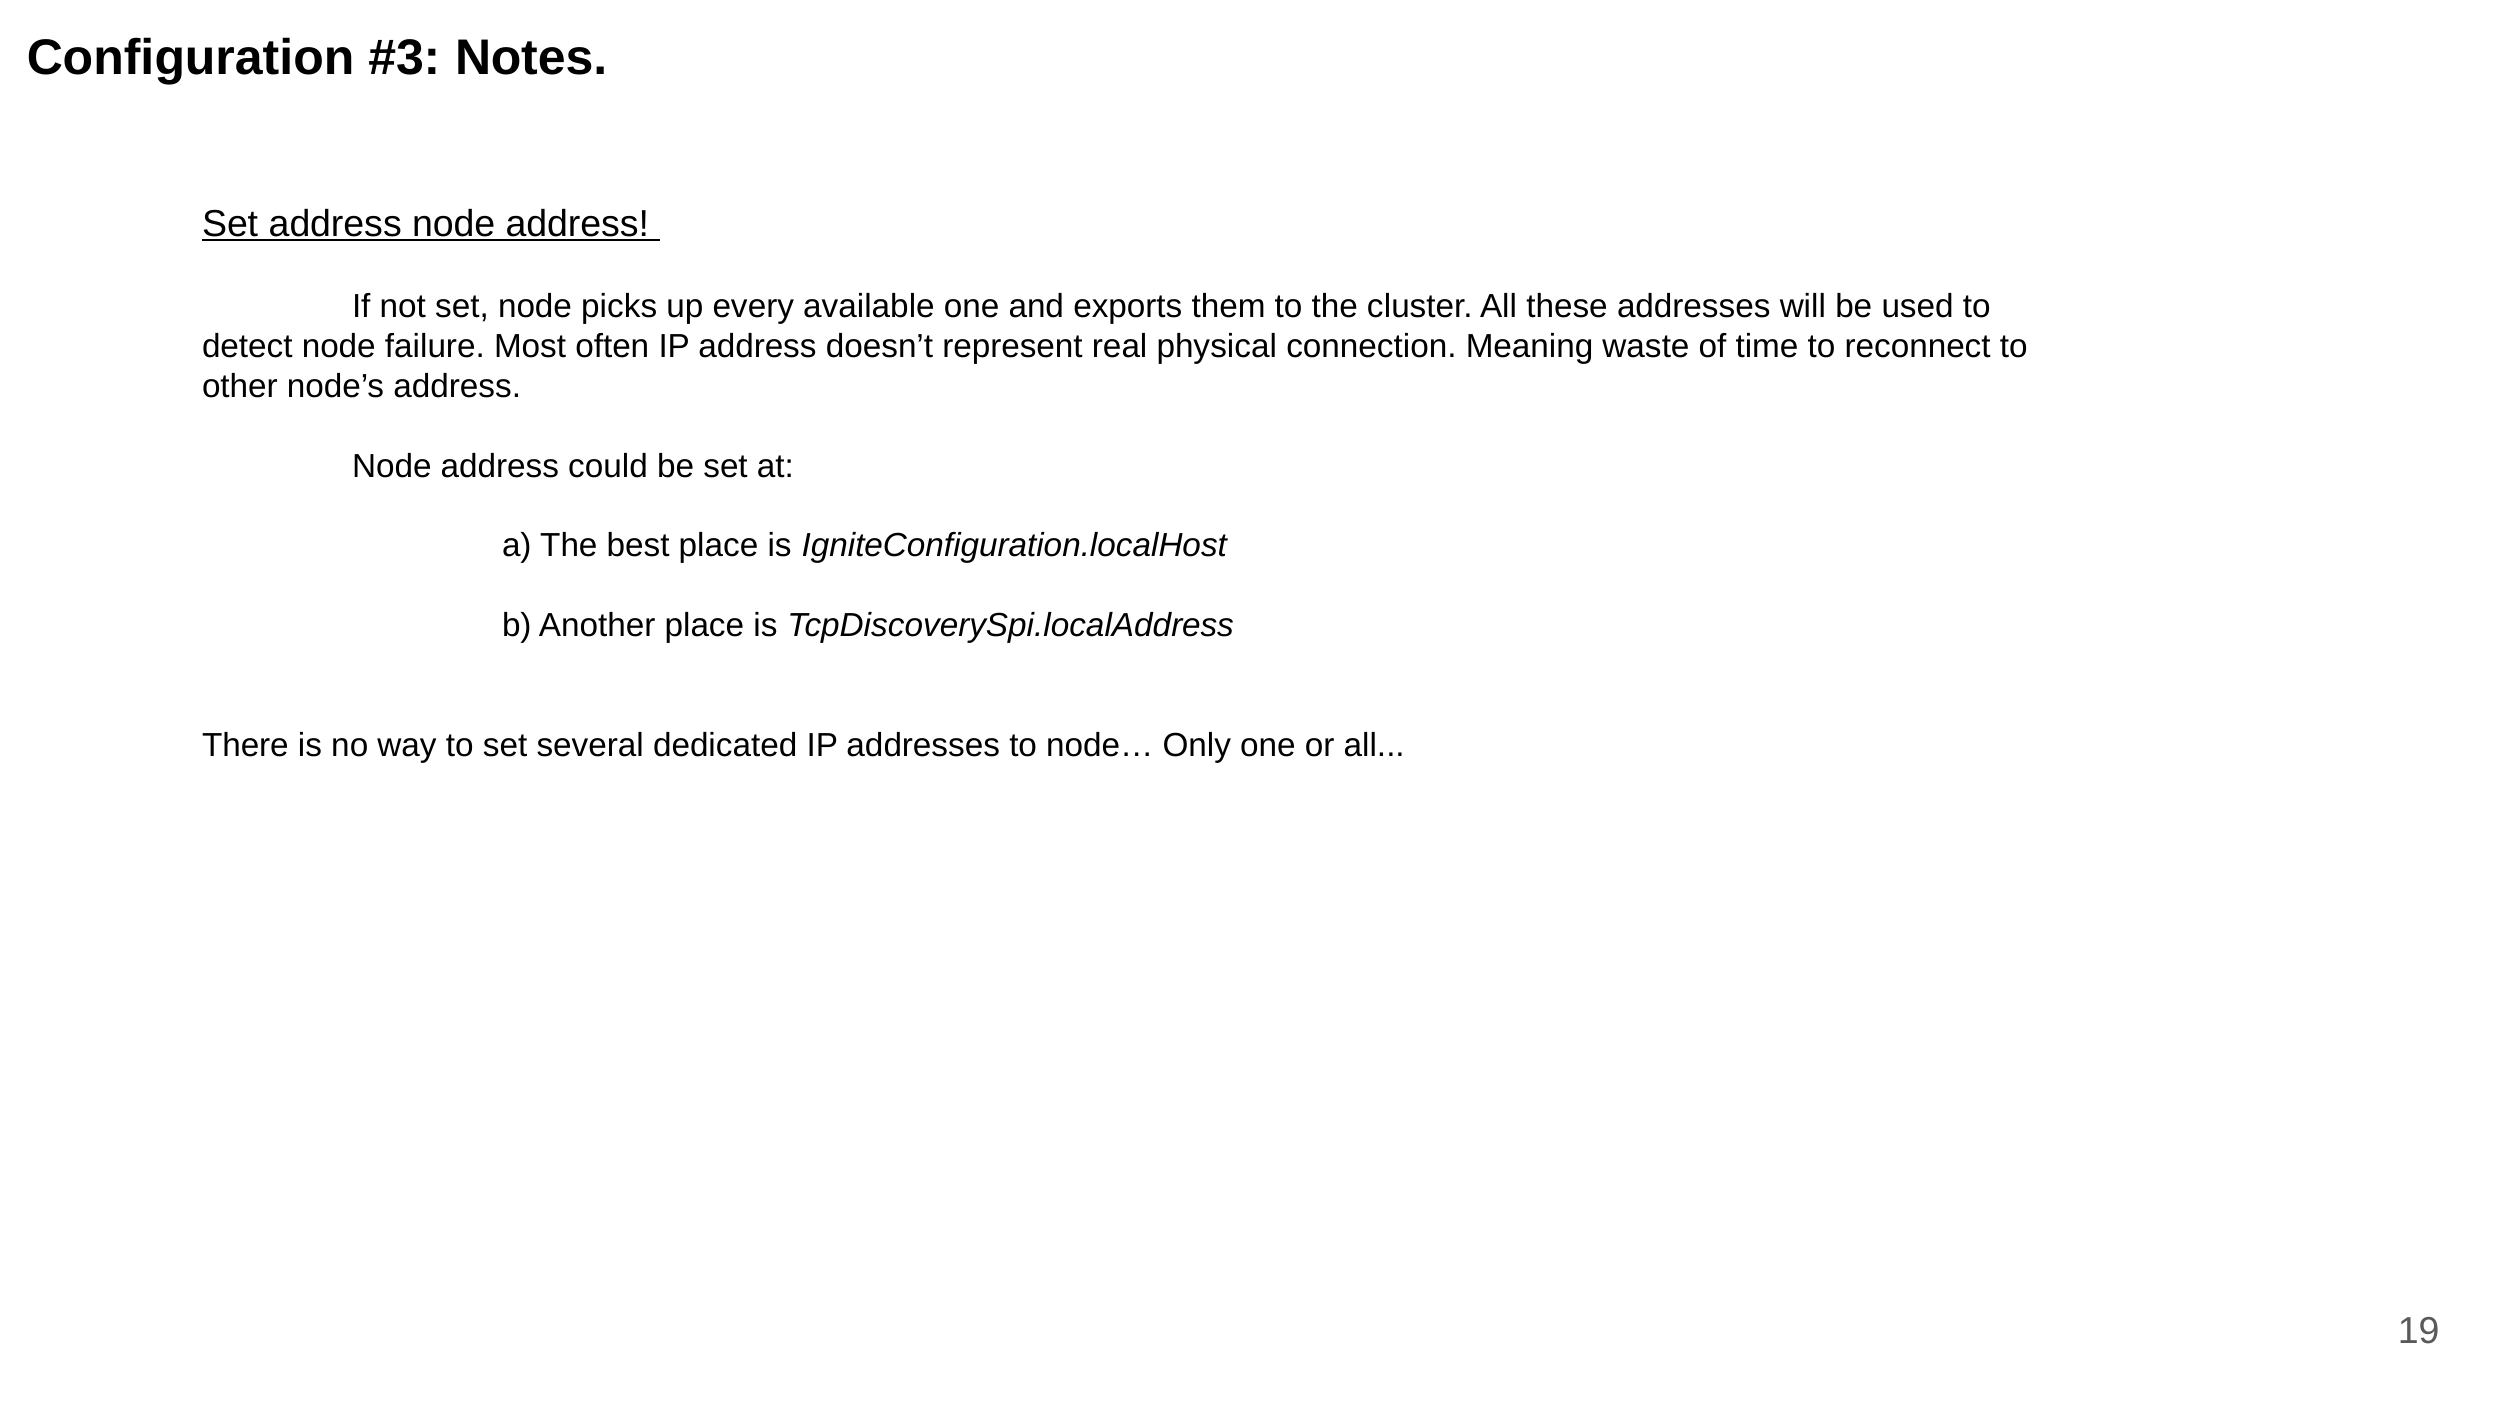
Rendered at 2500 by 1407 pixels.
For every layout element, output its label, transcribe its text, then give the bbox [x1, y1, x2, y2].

text_box Set address node address! If not set, node picks up every available one and exports them to the cluster. All these addresses will be used to detect node failure. Most often IP address doesn’t represent real physical connection. Meaning waste of time to reconnect to other node’s address. Node address could be set at: a) The best place is IgniteConfiguration.localHost b) Another place is TcpDiscoverySpi.localAddress There is no way to set several dedicated IP addresses to node… Only one or all... [187, 184, 2108, 1139]
slide_number 18 [2316, 1274, 2467, 1383]
title Configuration #3: Notes. [0, 0, 1419, 106]
